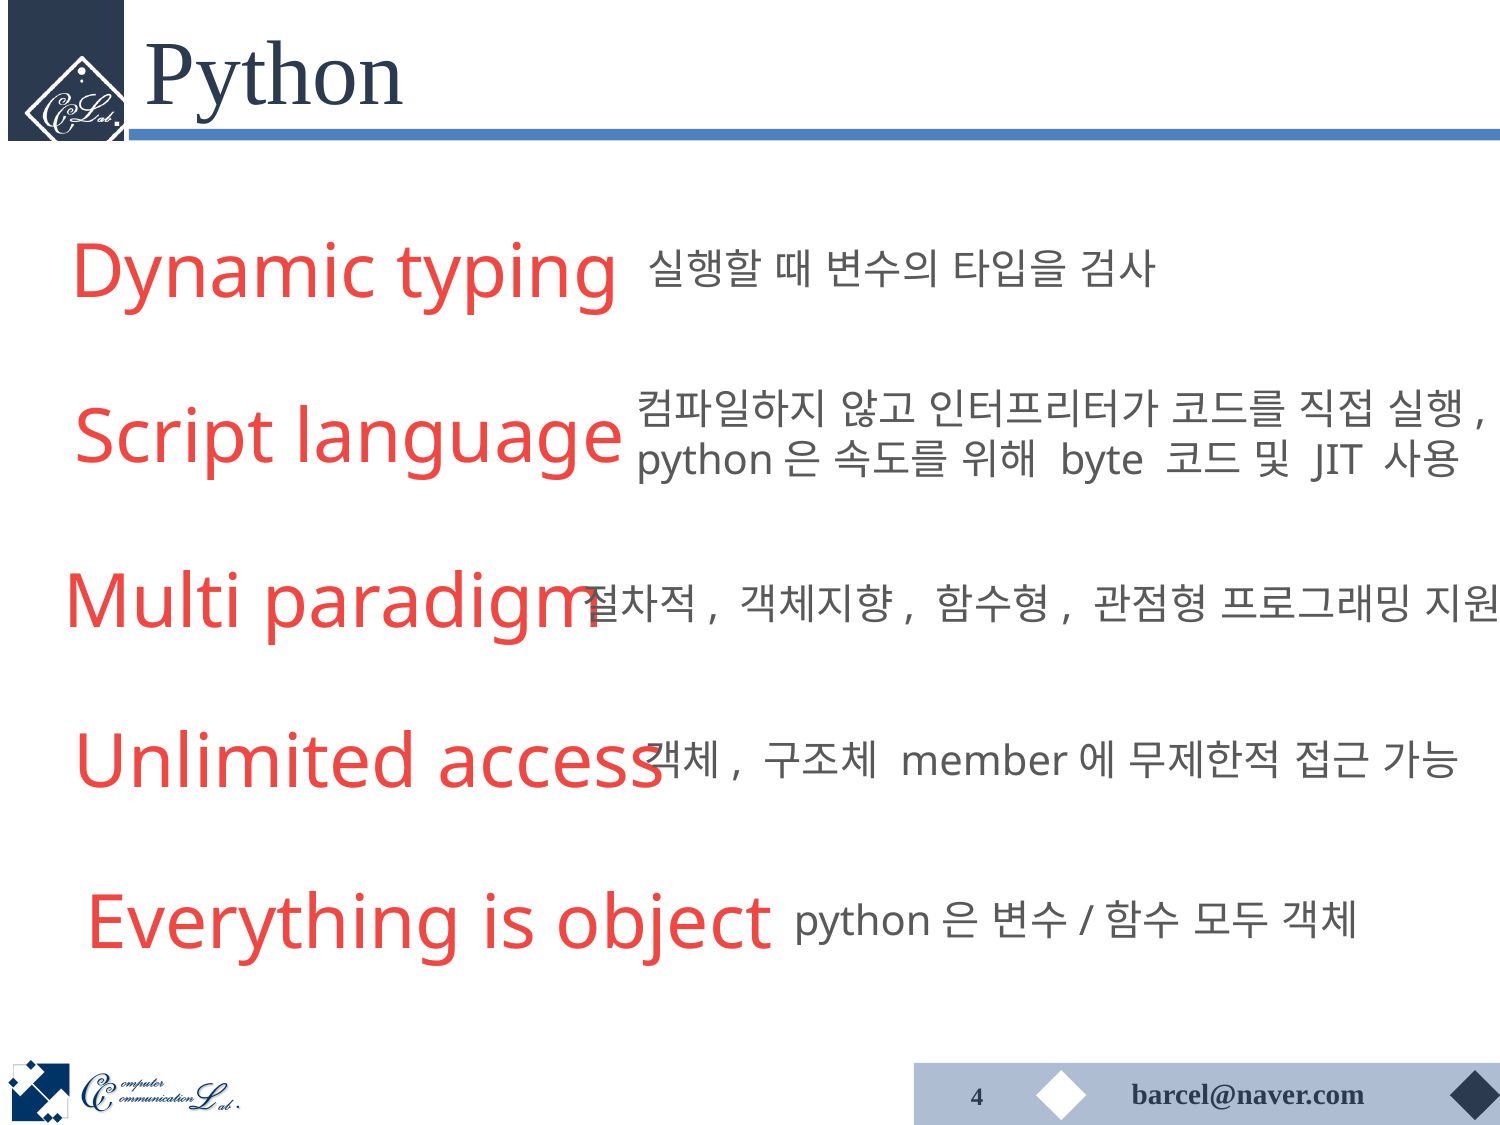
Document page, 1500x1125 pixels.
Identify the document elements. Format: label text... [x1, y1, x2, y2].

picture [8, 0, 124, 141]
title Python [129, 10, 1500, 126]
picture [7, 1058, 243, 1125]
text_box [54, 214, 1169, 322]
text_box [54, 545, 1479, 652]
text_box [54, 705, 1443, 812]
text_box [54, 374, 1499, 492]
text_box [54, 865, 1359, 973]
